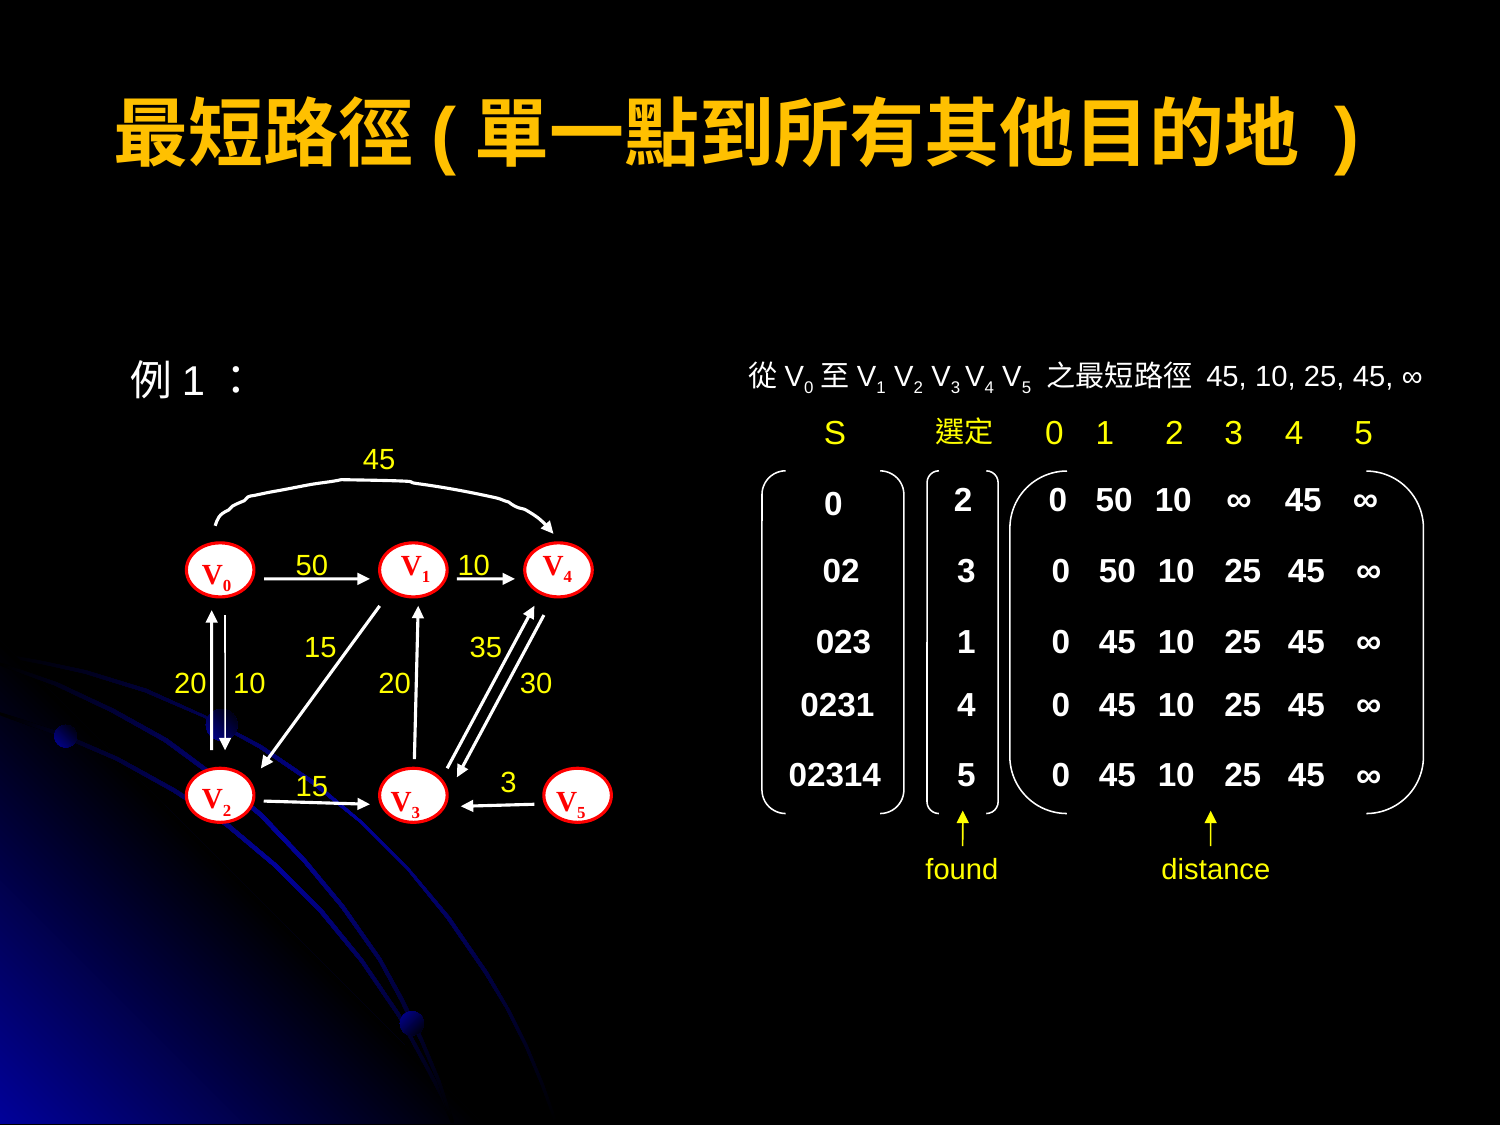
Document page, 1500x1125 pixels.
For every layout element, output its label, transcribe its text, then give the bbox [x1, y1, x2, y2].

text_box 例1： [115, 337, 283, 413]
text_box S [809, 403, 862, 459]
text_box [927, 470, 999, 814]
list 最短路徑(單一點到所有其他目的地 ) [61, 78, 1412, 220]
text_box 4 [1270, 403, 1319, 459]
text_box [1009, 468, 1424, 814]
text_box 從V0至V1 V2 V3 V4 V5 之最短路徑 45, 10, 25, 45, ∞ [733, 350, 1446, 405]
text_box 5 [1339, 403, 1388, 459]
text_box 0 [1030, 403, 1079, 459]
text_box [159, 432, 612, 825]
text_box 2 [1150, 403, 1199, 459]
text_box 選定 [920, 385, 1021, 461]
text_box distance [1146, 843, 1294, 893]
text_box [1204, 814, 1217, 847]
text_box found [910, 843, 1022, 893]
text_box [956, 814, 969, 847]
text_box 1 [1080, 403, 1130, 459]
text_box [761, 470, 904, 814]
text_box 3 [1209, 403, 1258, 459]
